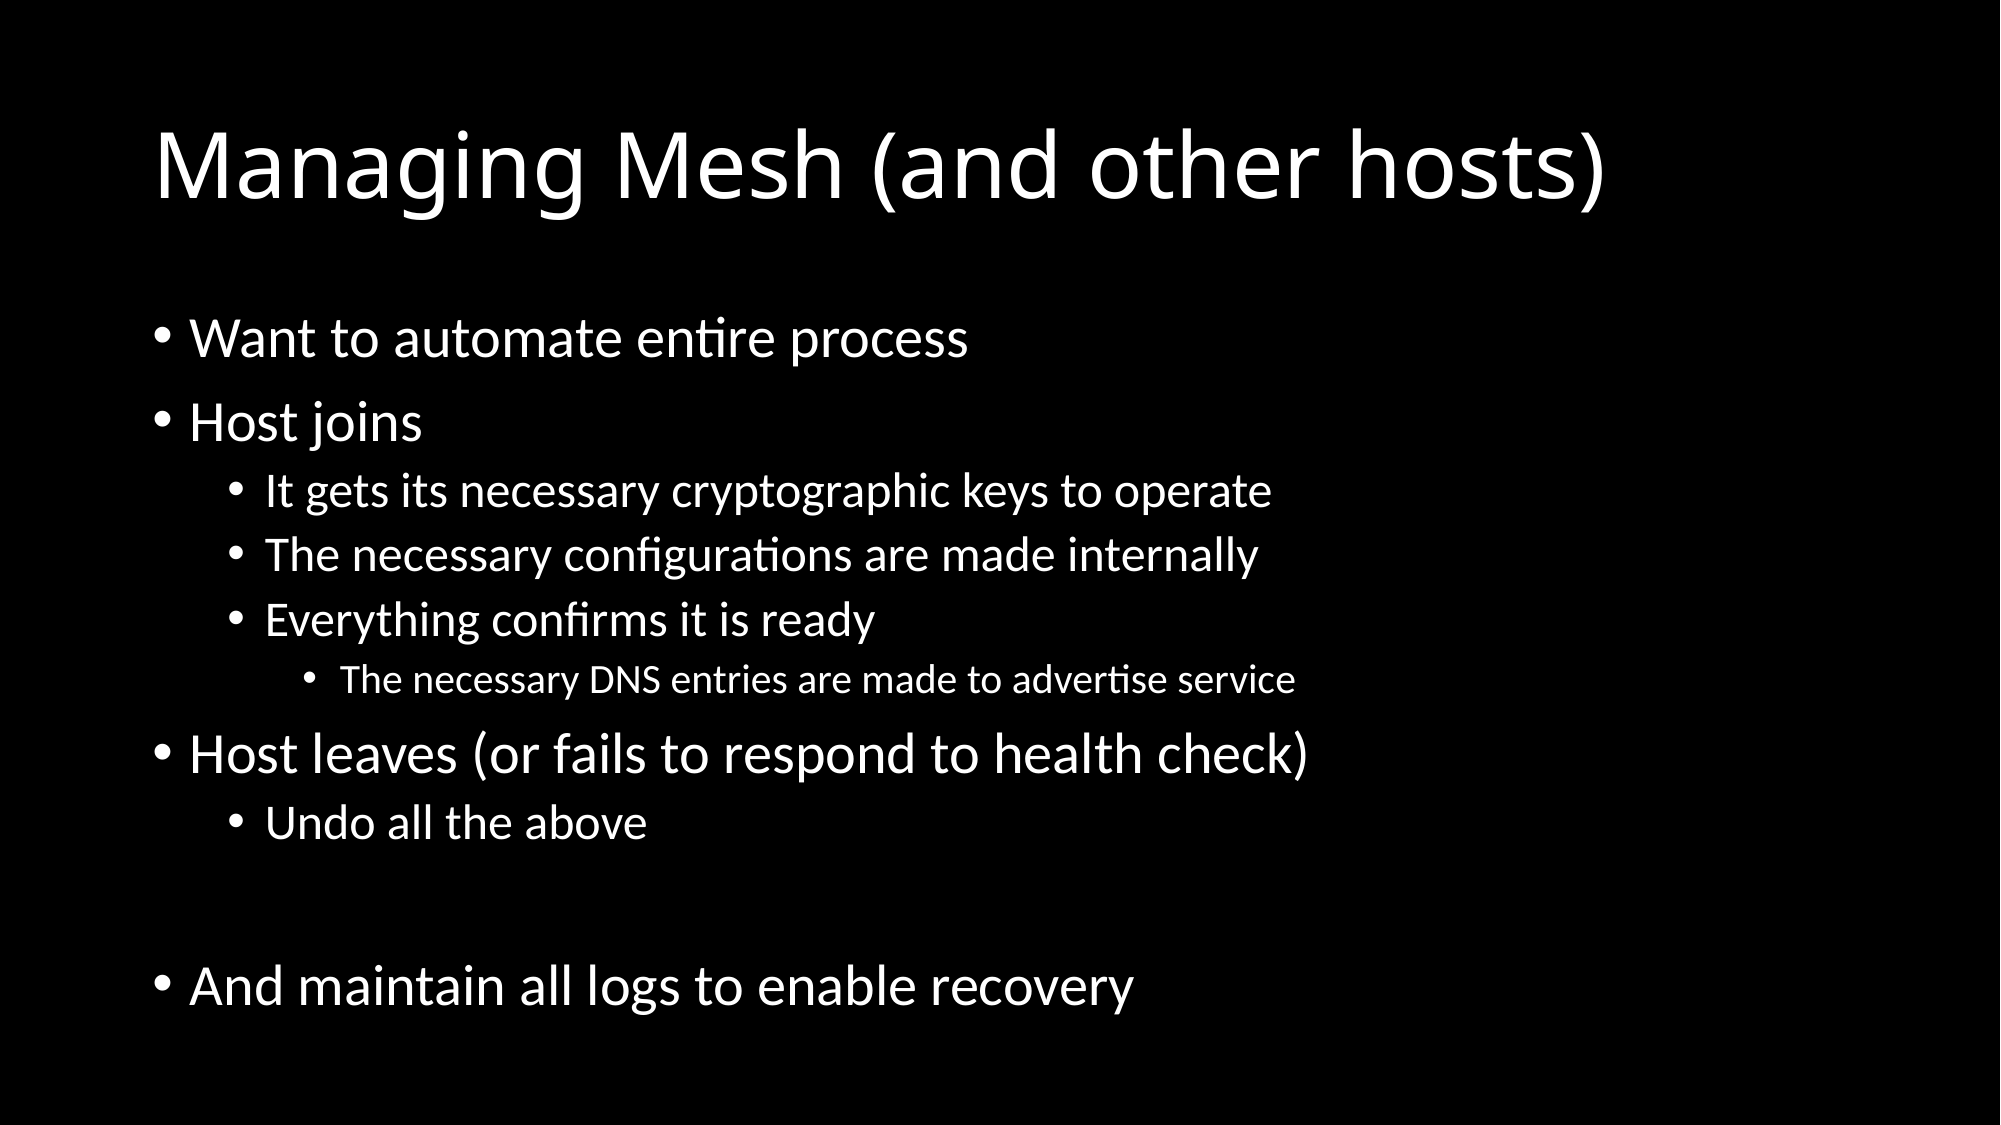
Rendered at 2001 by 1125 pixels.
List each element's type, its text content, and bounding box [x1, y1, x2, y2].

list Want to automate entire process Host joins It gets its necessary cryptographic keys to operate The necessary configurations are made internally Everything confirms it is ready The necessary DNS entries are made to advertise service Host leaves (or fails to respond to health check) Undo all the above And maintain all logs to enable recovery [137, 299, 1863, 1101]
title Managing Mesh (and other hosts) [137, 59, 1863, 278]
